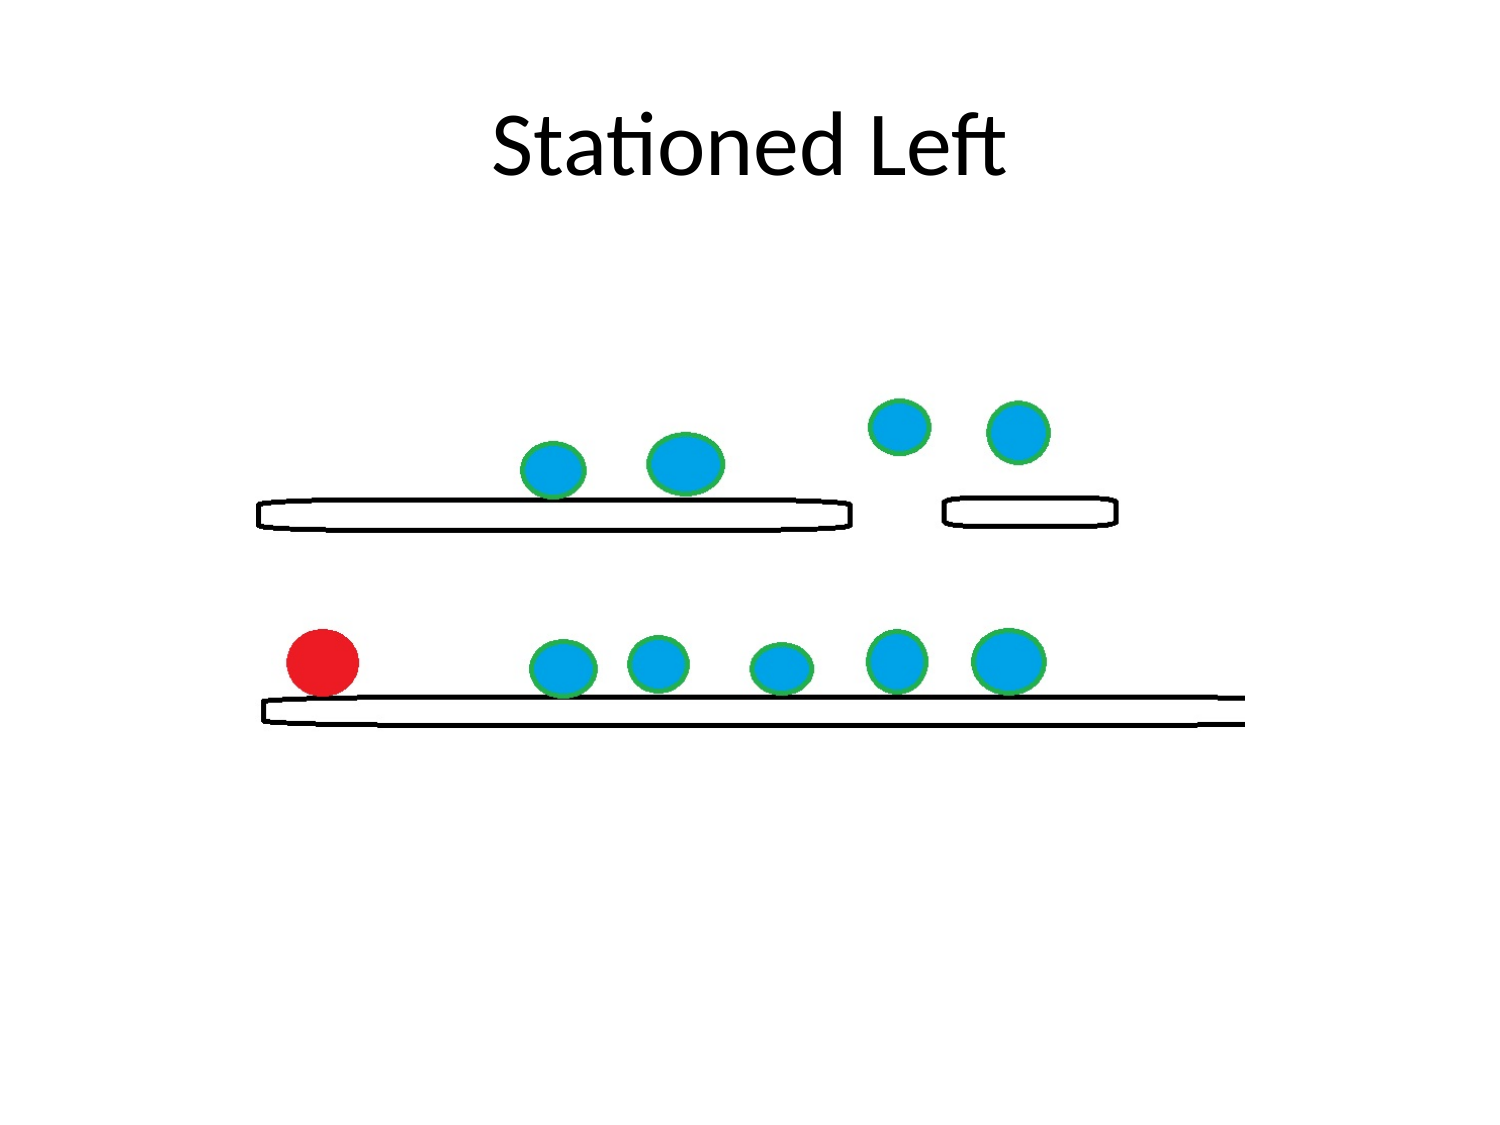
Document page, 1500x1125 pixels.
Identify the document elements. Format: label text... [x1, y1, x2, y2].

title Stationed Left [75, 45, 1425, 233]
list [255, 262, 1245, 1006]
